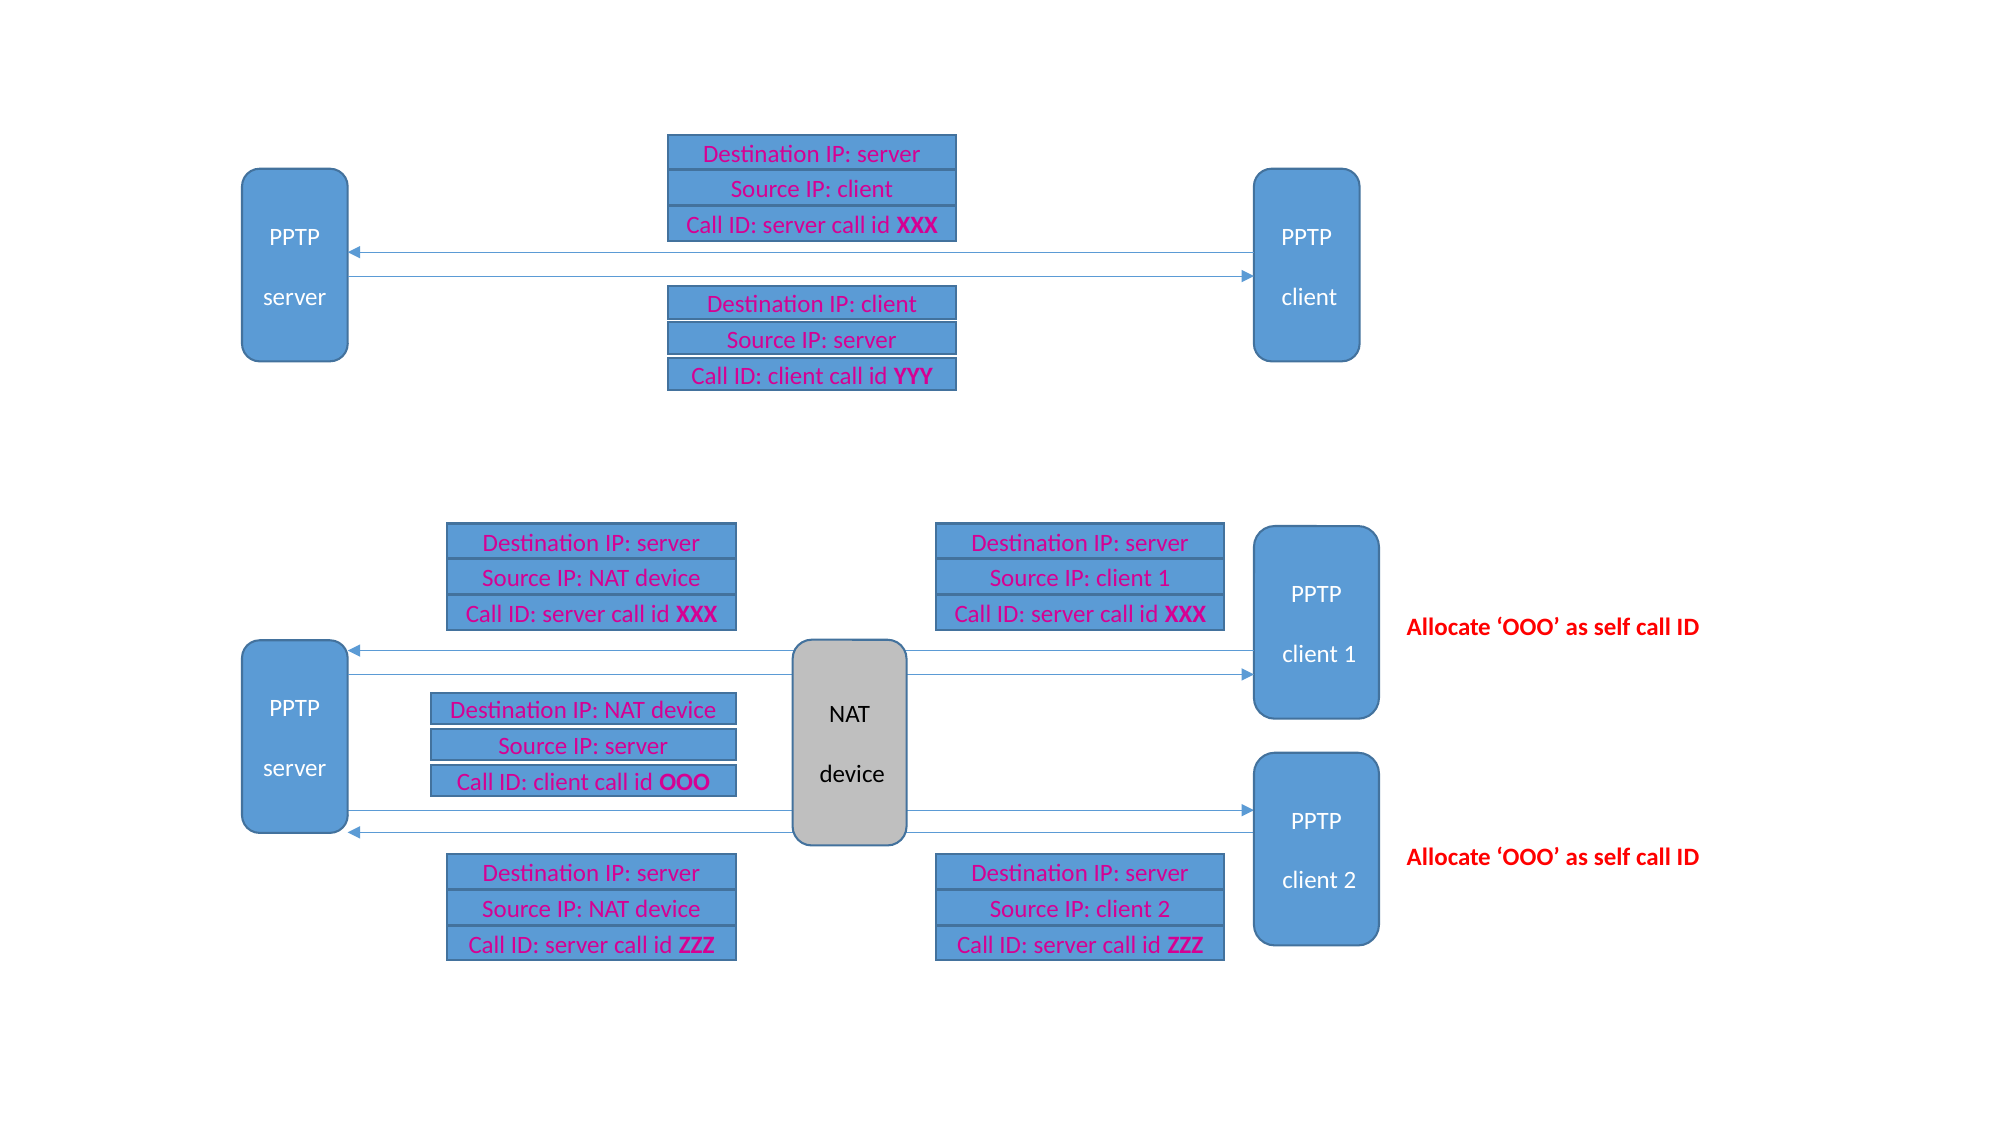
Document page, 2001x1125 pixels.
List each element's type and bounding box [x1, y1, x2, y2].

text_box [935, 853, 1225, 961]
text_box [667, 134, 957, 242]
text_box [1391, 833, 1715, 879]
text_box [667, 285, 957, 320]
text_box [446, 853, 737, 961]
text_box [667, 321, 957, 355]
text_box [240, 524, 1381, 947]
text_box [446, 522, 737, 631]
text_box [667, 357, 957, 391]
text_box [240, 167, 1361, 363]
text_box [935, 522, 1225, 631]
text_box [1391, 603, 1715, 649]
